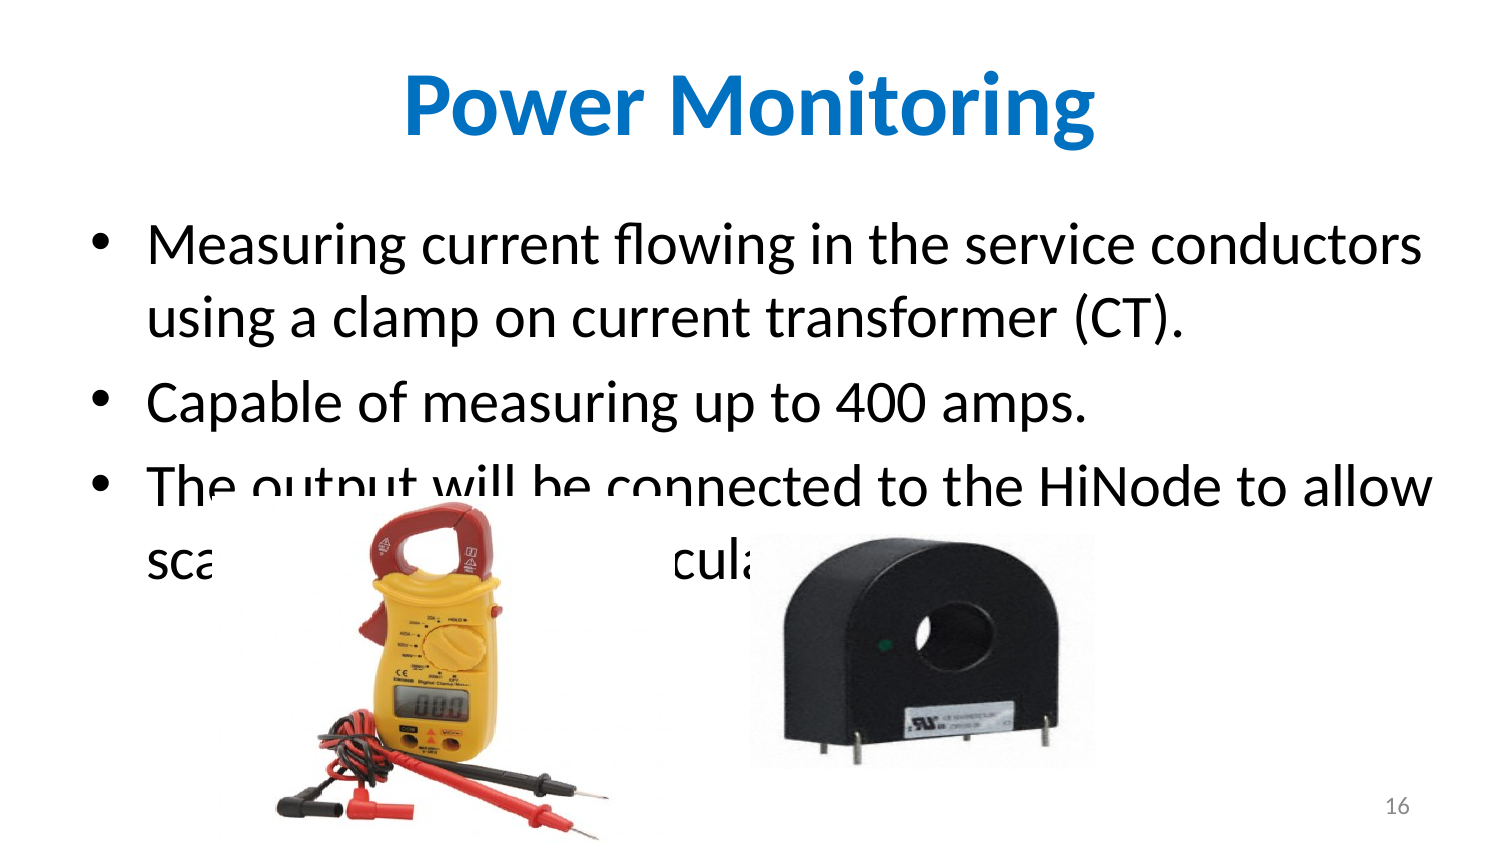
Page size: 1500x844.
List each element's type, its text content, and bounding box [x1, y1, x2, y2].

picture [212, 496, 676, 844]
title Power Monitoring [75, 28, 1425, 169]
picture [749, 534, 1095, 769]
slide_number 16 [1074, 782, 1425, 827]
list Measuring current flowing in the service conductors using a clamp on current transformer (CT). Capable of measuring up to 400 amps. The output will be connected to the HiNode to allow scaling and power calculation. [75, 196, 1475, 816]
